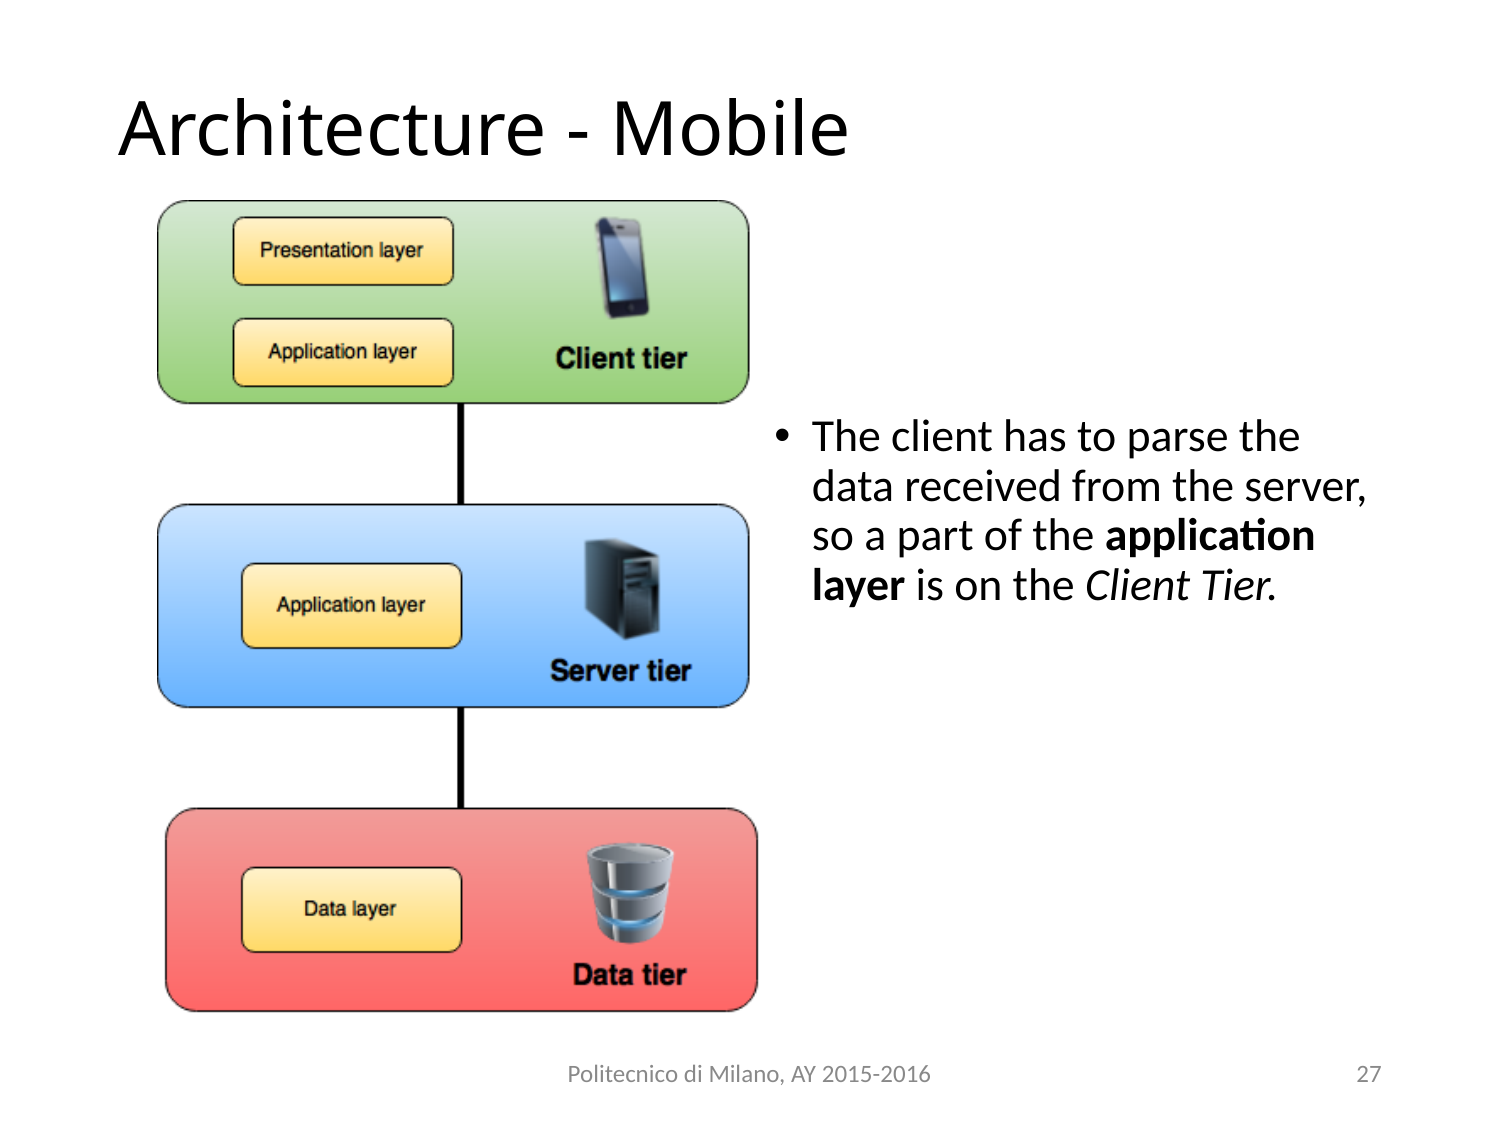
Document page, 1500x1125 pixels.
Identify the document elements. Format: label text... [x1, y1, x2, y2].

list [157, 200, 760, 1014]
text_box Politecnico di Milano, AY 2015-2016 [496, 1042, 1003, 1103]
list The client has to parse the data received from the server, so a part of the application layer is on the Client Tier. [760, 202, 1397, 1014]
title Architecture - Mobile [103, 59, 1397, 202]
slide_number 27 [1059, 1042, 1397, 1103]
